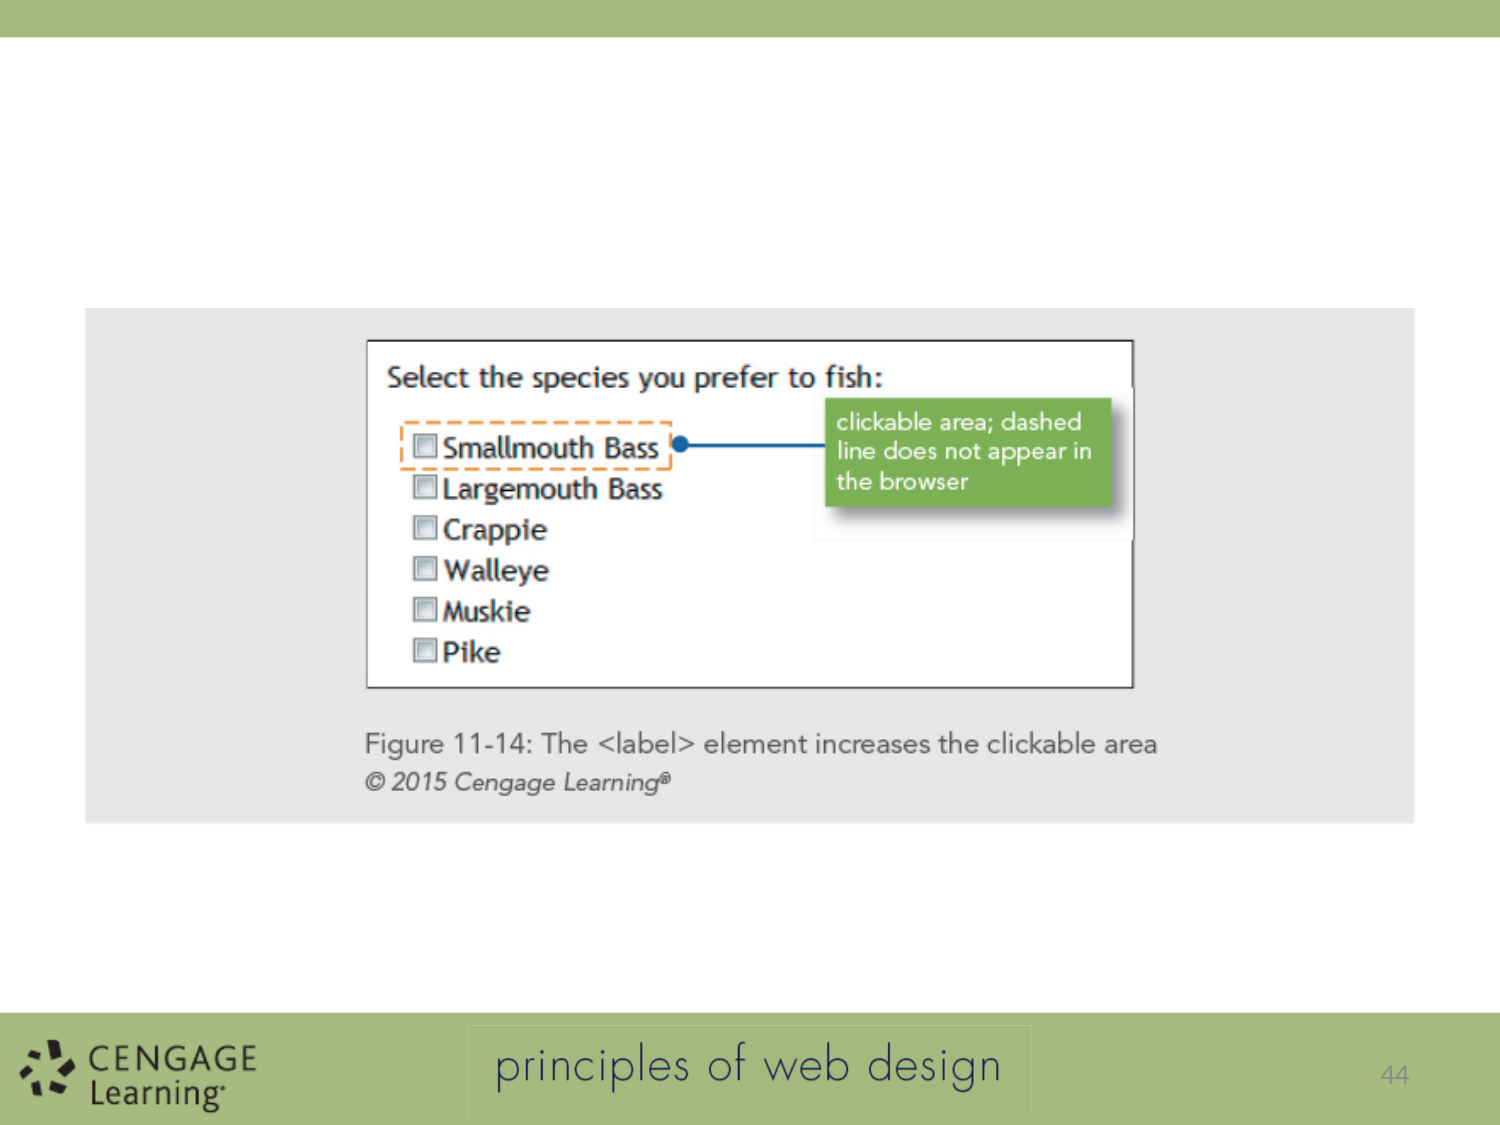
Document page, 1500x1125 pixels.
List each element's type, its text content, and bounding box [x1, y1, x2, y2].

picture [0, 1023, 290, 1125]
picture [469, 1026, 1031, 1115]
slide_number 44 [1074, 1042, 1425, 1103]
picture [84, 307, 1416, 826]
